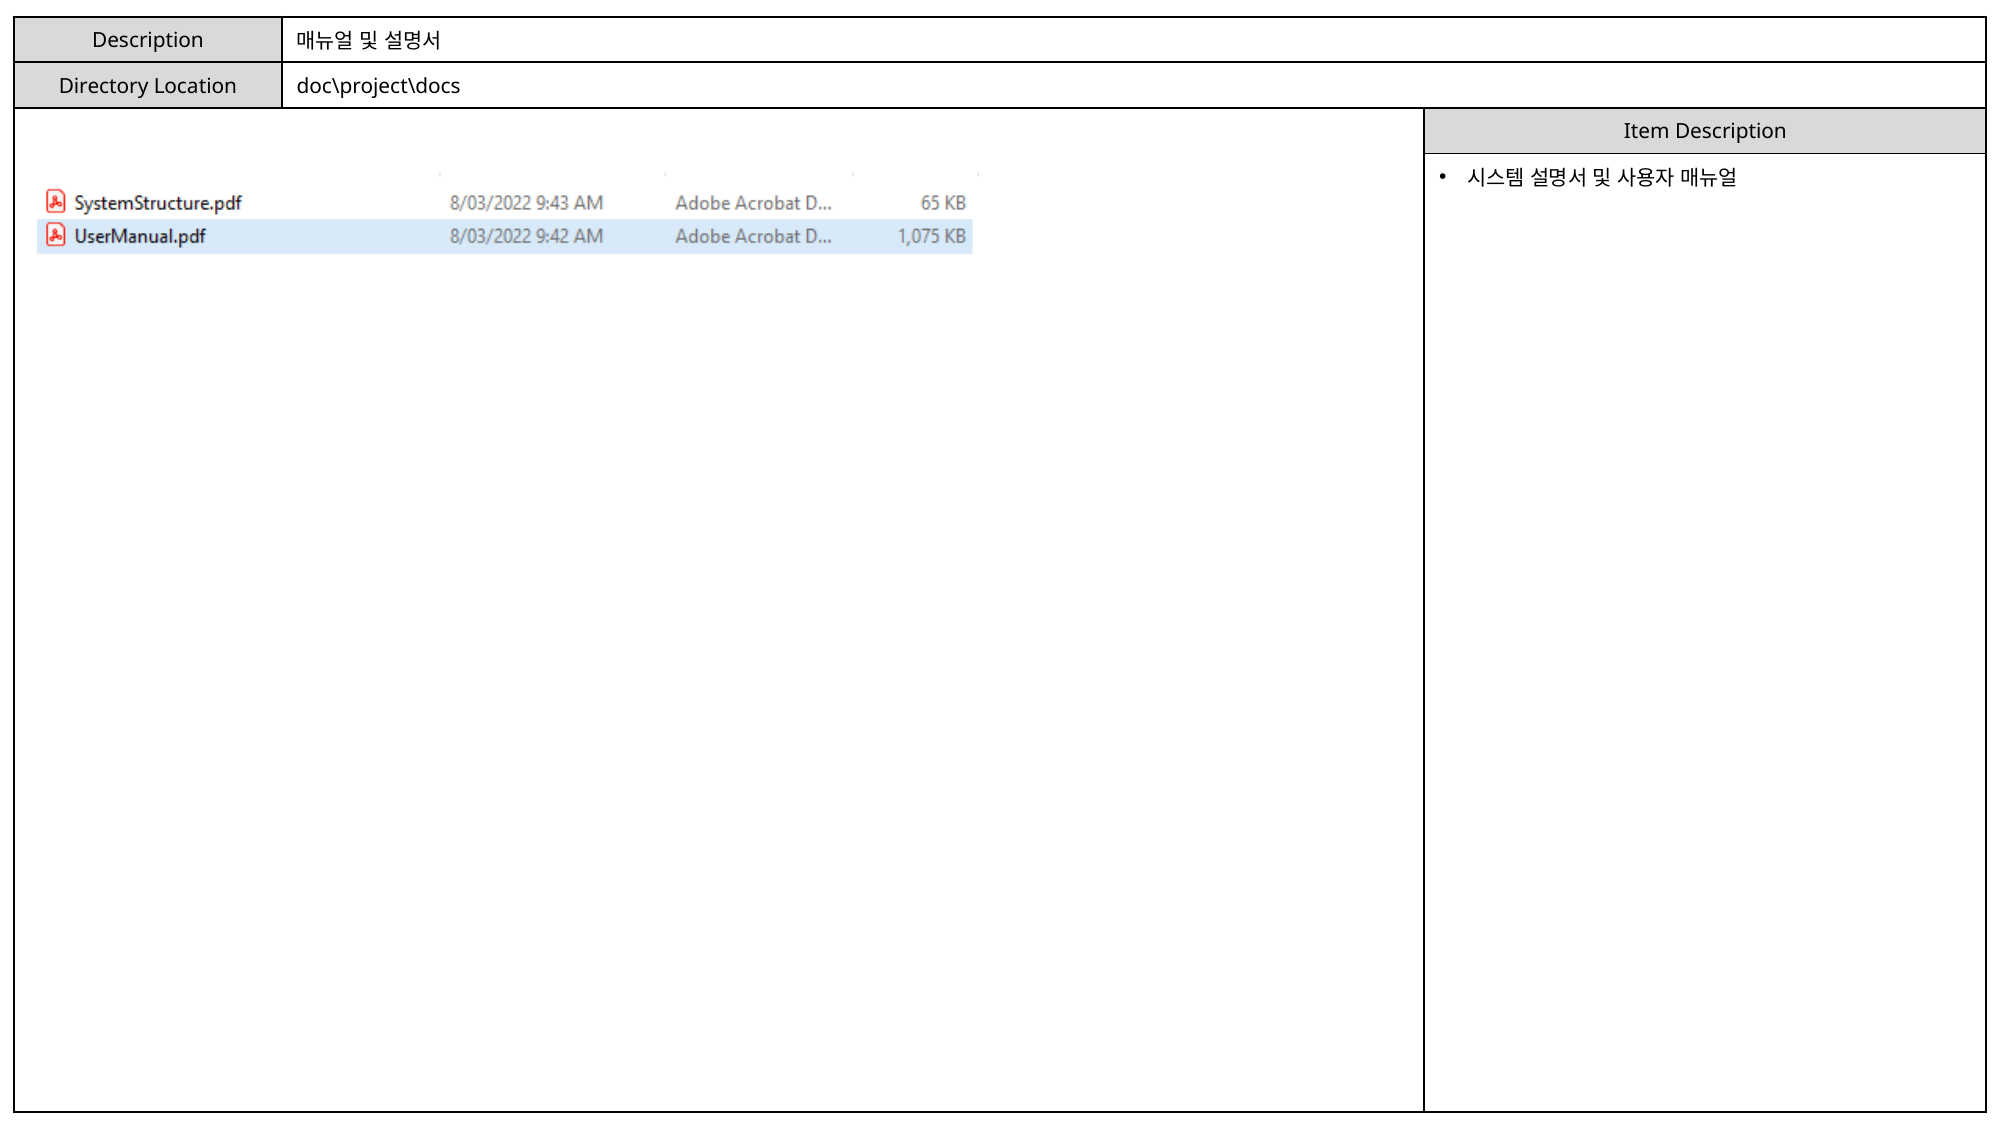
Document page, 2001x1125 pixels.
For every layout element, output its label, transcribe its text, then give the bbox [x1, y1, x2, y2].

table_cell Directory Location [15, 63, 281, 107]
table_cell doc\project\docs [283, 63, 1985, 107]
picture [31, 172, 1001, 270]
table_cell [15, 109, 1423, 1111]
table_header Description [15, 18, 281, 61]
table_cell Item Description [1425, 109, 1985, 153]
table_cell 시스템 설명서 및 사용자 매뉴얼 [1425, 154, 1985, 1111]
table_header 매뉴얼 및 설명서 [283, 18, 1985, 61]
